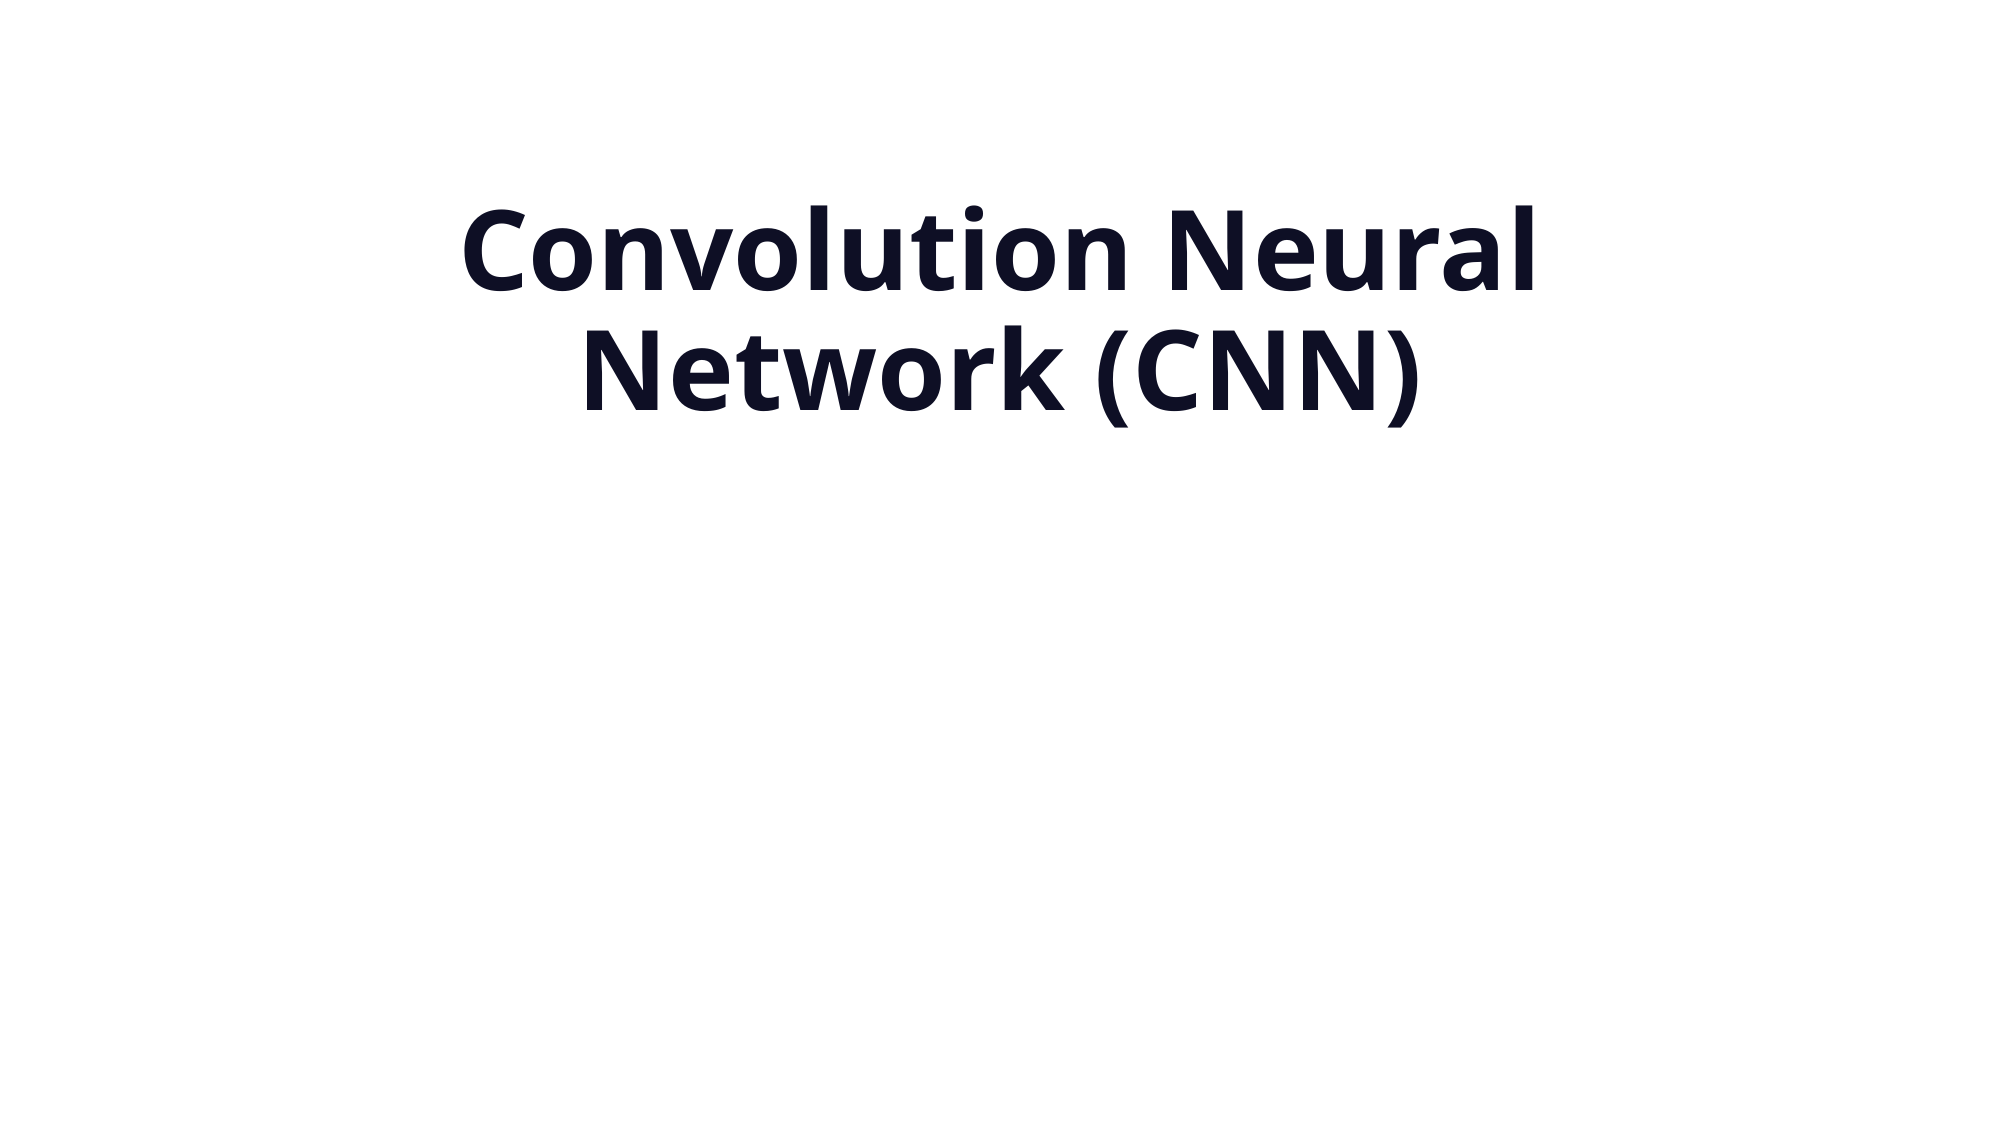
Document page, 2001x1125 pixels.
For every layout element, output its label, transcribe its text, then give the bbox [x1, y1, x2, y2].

title Convolution Neural Network (CNN) [249, 184, 1750, 576]
